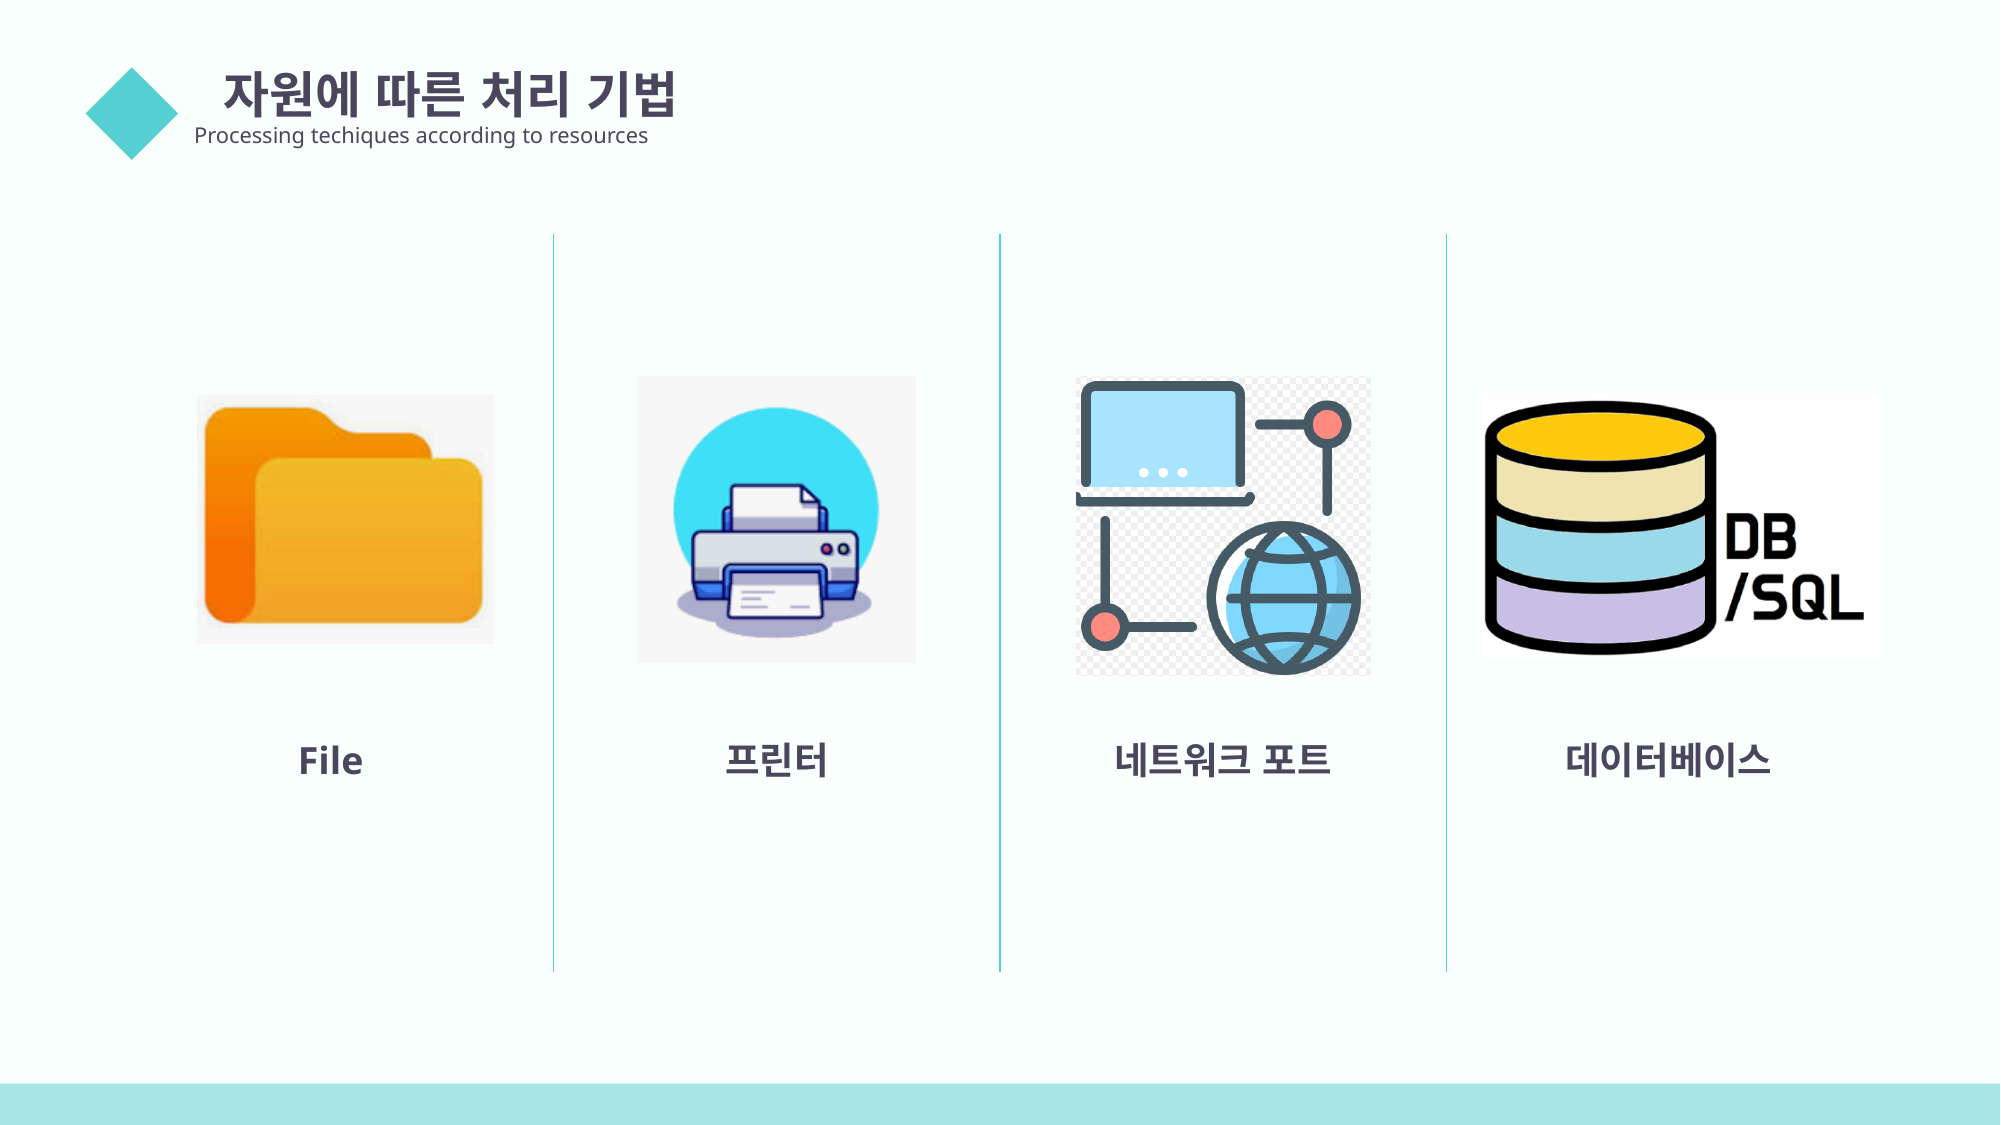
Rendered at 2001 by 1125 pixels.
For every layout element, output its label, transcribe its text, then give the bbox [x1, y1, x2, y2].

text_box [85, 55, 721, 160]
text_box 네트워크 포트 [1099, 729, 1347, 790]
picture [197, 395, 494, 644]
picture [1075, 376, 1371, 676]
text_box File [282, 729, 379, 790]
picture [1482, 394, 1881, 658]
picture [638, 376, 916, 663]
text_box 프린터 [710, 729, 844, 790]
text_box 데이터베이스 [1550, 729, 1788, 790]
